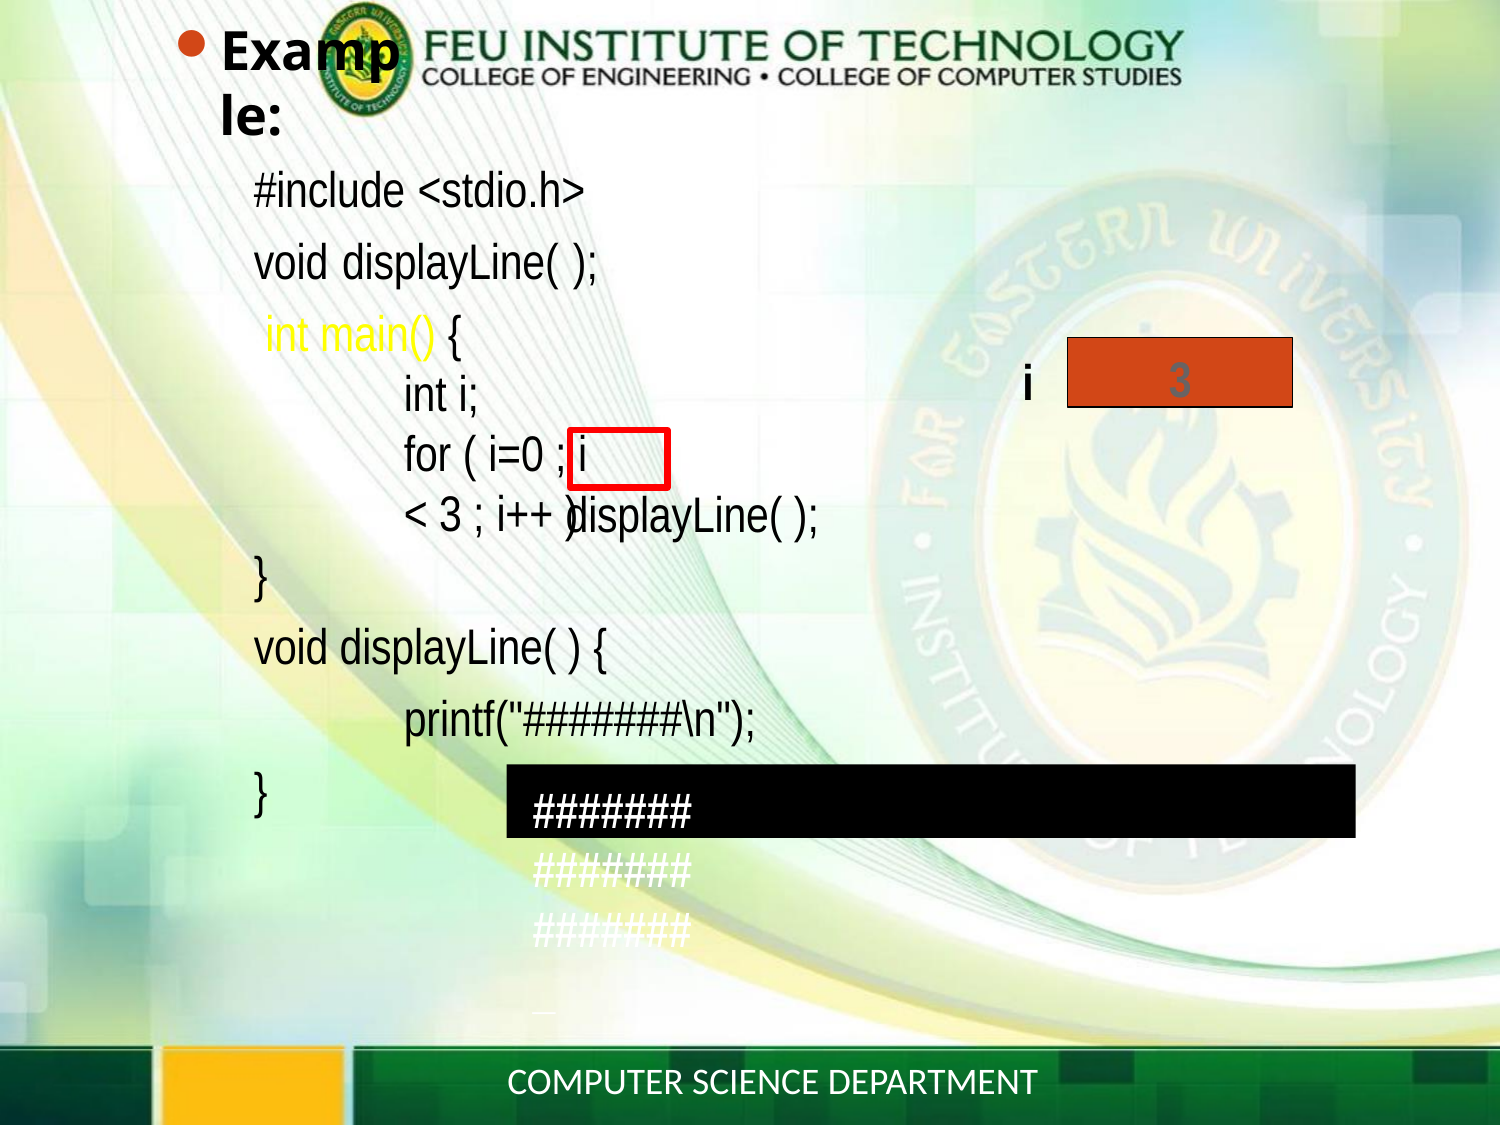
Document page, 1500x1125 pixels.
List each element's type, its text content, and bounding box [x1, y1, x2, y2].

text_box ####### [506, 764, 1356, 838]
text_box } void displayLine( ) { printf("#######\n"); [251, 542, 760, 747]
text_box [570, 429, 668, 488]
text_box #include <stdio.h> void displayLine( ); int main() { int i; for ( i=0 ; i < 3 ; i++ ) [251, 145, 777, 542]
text_box } [251, 758, 270, 819]
text_box 3 [1067, 337, 1293, 408]
text_box i [1020, 350, 1037, 411]
picture [0, 0, 1500, 1125]
text_box ####### ####### _ [530, 845, 696, 1019]
title Example: [172, 0, 409, 176]
text_box displayLine( ); [563, 482, 824, 543]
